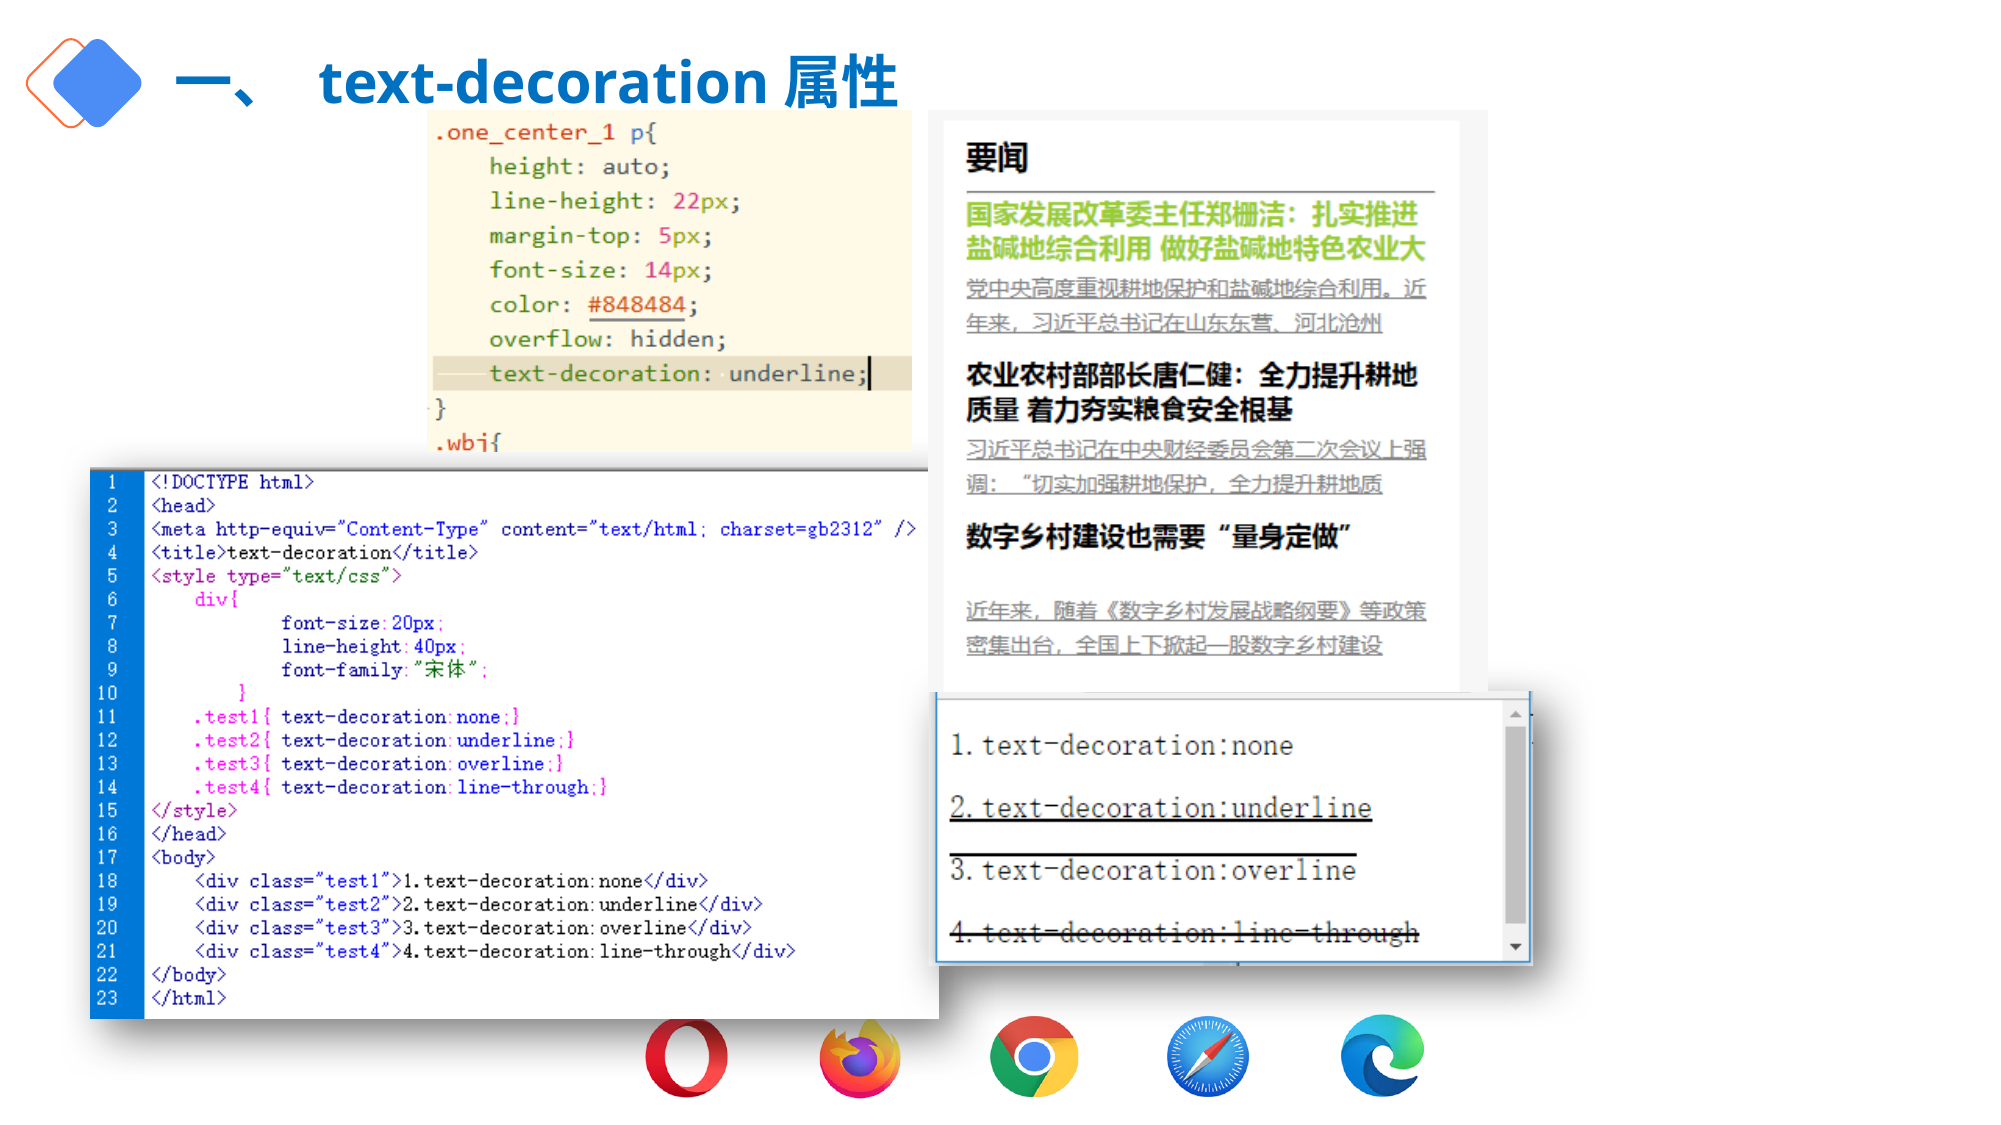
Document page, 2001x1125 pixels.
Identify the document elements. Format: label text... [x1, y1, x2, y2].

title 一、 text-decoration属性 [159, 25, 929, 144]
picture [568, 999, 1545, 1110]
picture [90, 110, 1534, 1019]
picture [427, 110, 912, 452]
